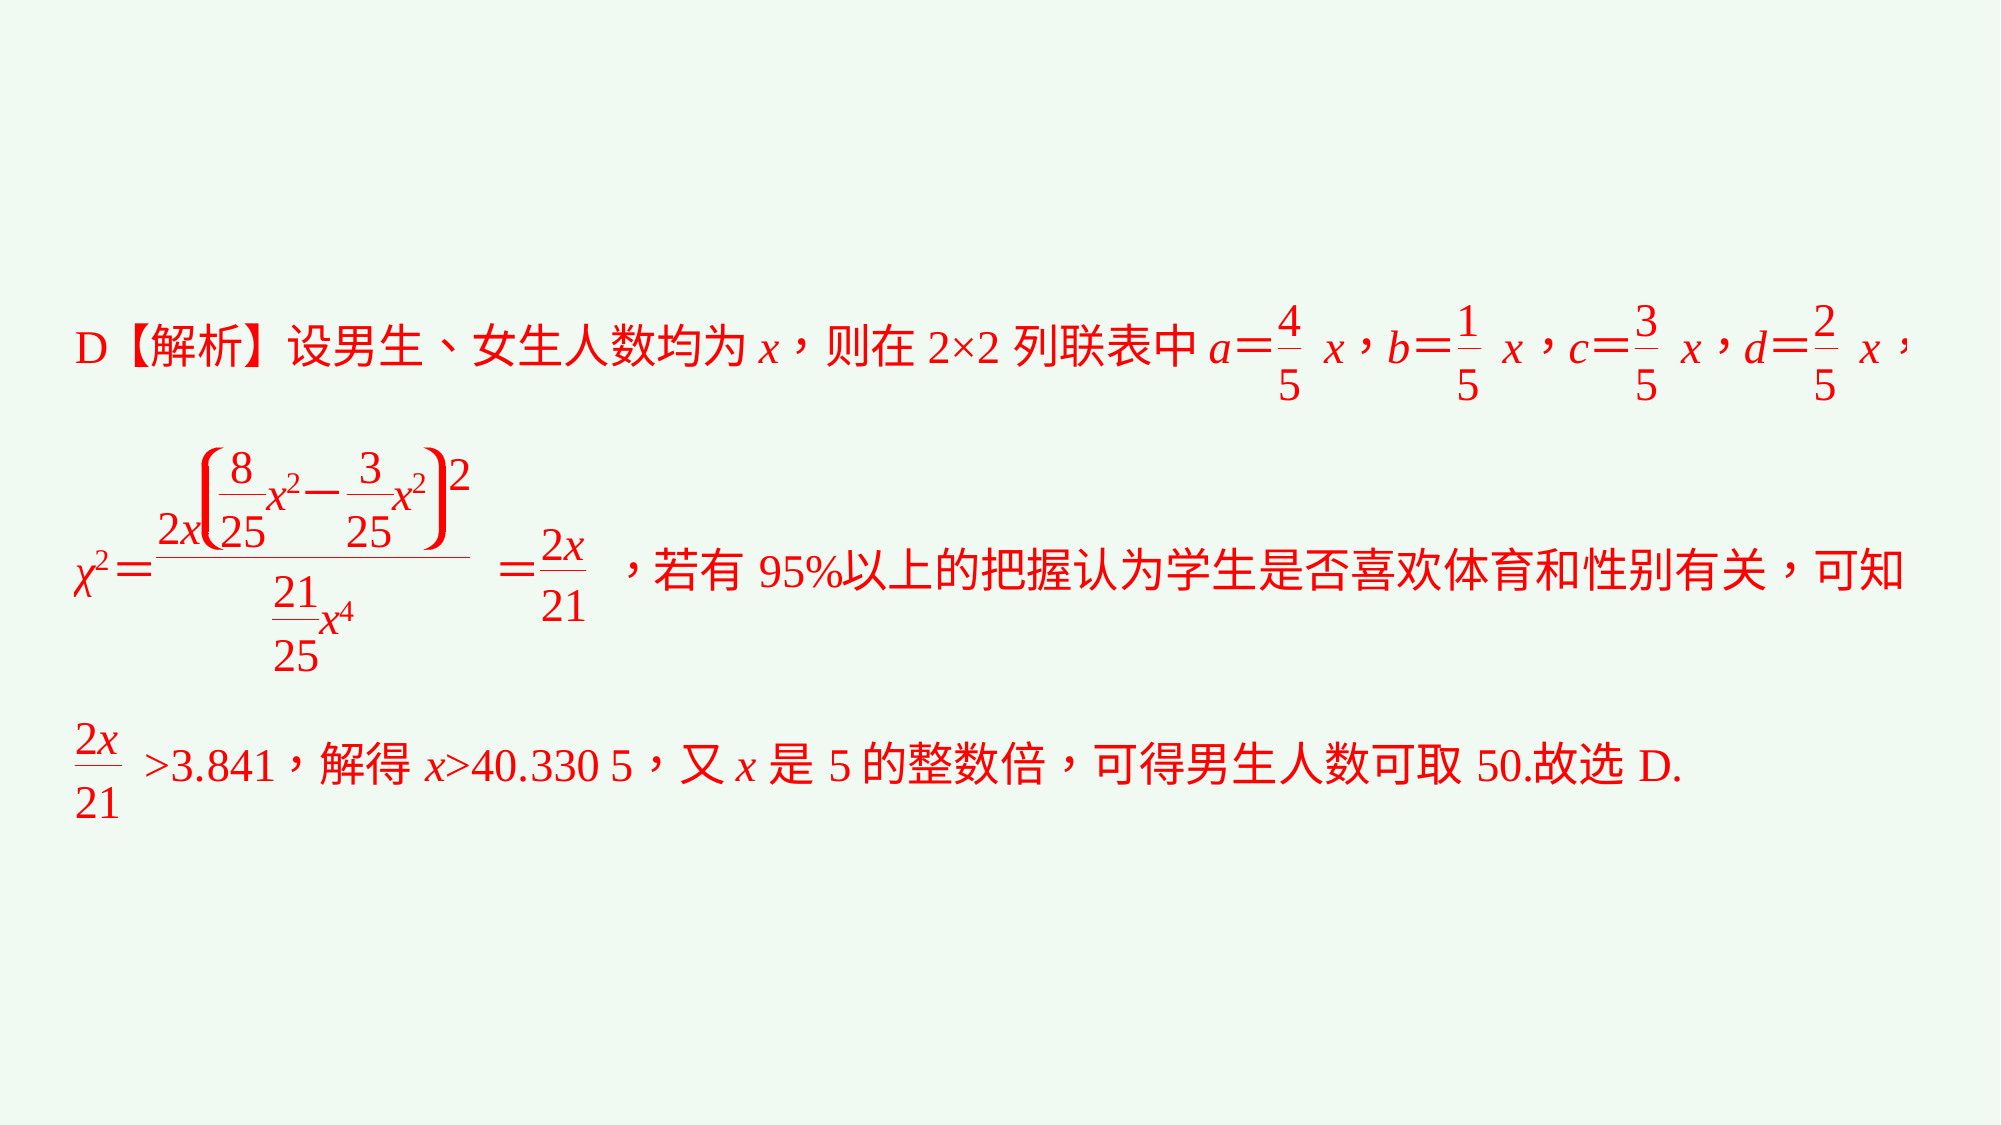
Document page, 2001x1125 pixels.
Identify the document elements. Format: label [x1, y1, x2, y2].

text_box [74, 283, 1907, 842]
